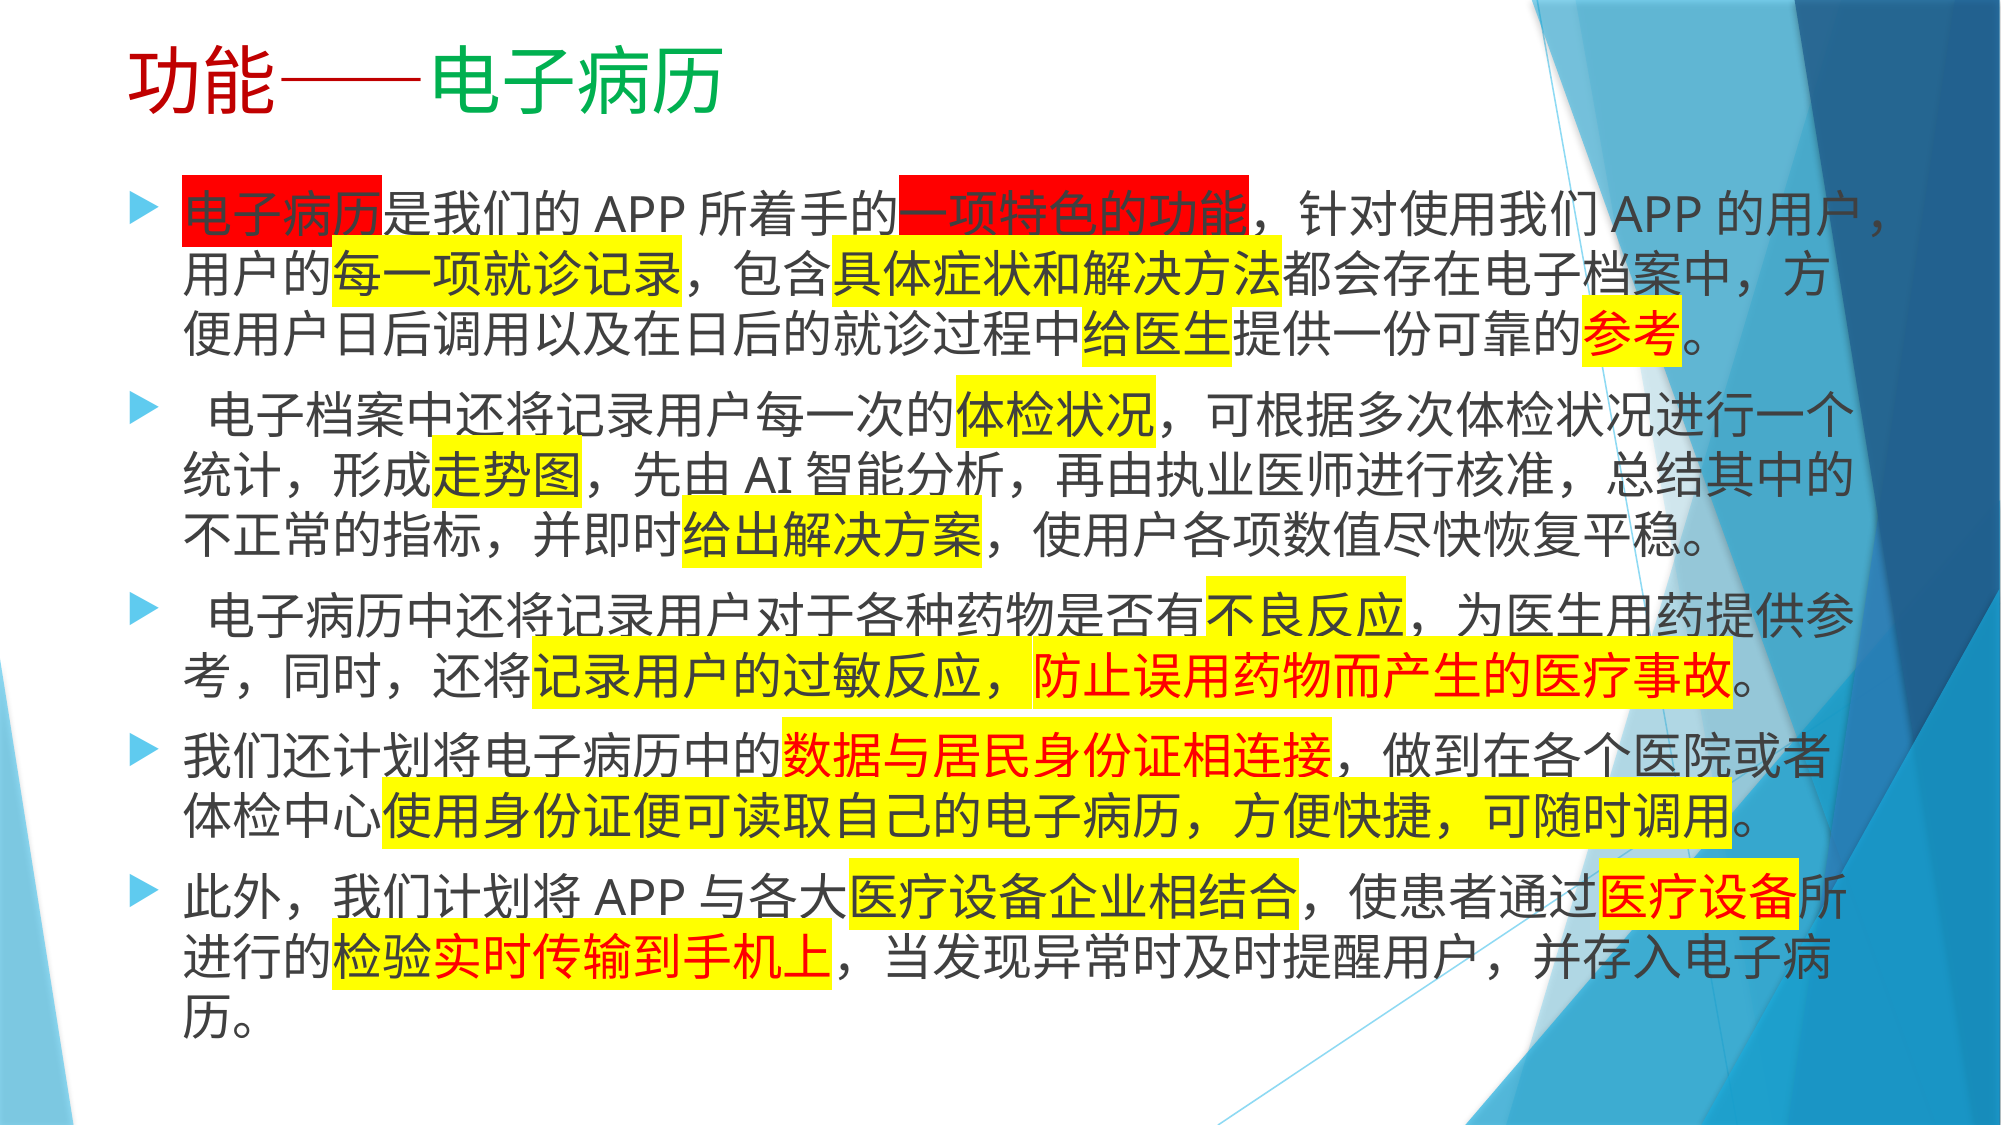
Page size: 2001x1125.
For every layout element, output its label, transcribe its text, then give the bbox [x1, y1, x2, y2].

text_box 功能——电子病历 [111, 25, 1522, 243]
list 电子病历是我们的APP所着手的一项特色的功能，针对使用我们APP的用户，用户的每一项就诊记录，包含具体症状和解决方法都会存在电子档案中，方便用户日后调用以及在日后的就诊过程中给医生提供一份可靠的参考。 电子档案中还将记录用户每一次的体检状况，可根据多次体检状况进行一个统计，形成走势图，先由AI智能分析，再由执业医师进行核准，总结其中的不正常的指标，并即时给出解决方案，使用户各项数值尽快恢复平稳。 电子病历中还将记录用户对于各种药物是否有不良反应，为医生用药提供参考，同时，还将记录用户的过敏反应，防止误用药物而产生的医疗事故。 我们还计划将电子病历中的数据与居民身份证相连接，做到在各个医院或者体检中心使用身份证便可读取自己的电子病历，方便快捷，可随时调用。 此外，我们计划将APP与各大医疗设备企业相结合，使患者通过医疗设备所进行的检验实时传输到手机上，当发现异常时及时提醒用户，并存入电子病历。 [111, 174, 1889, 1061]
